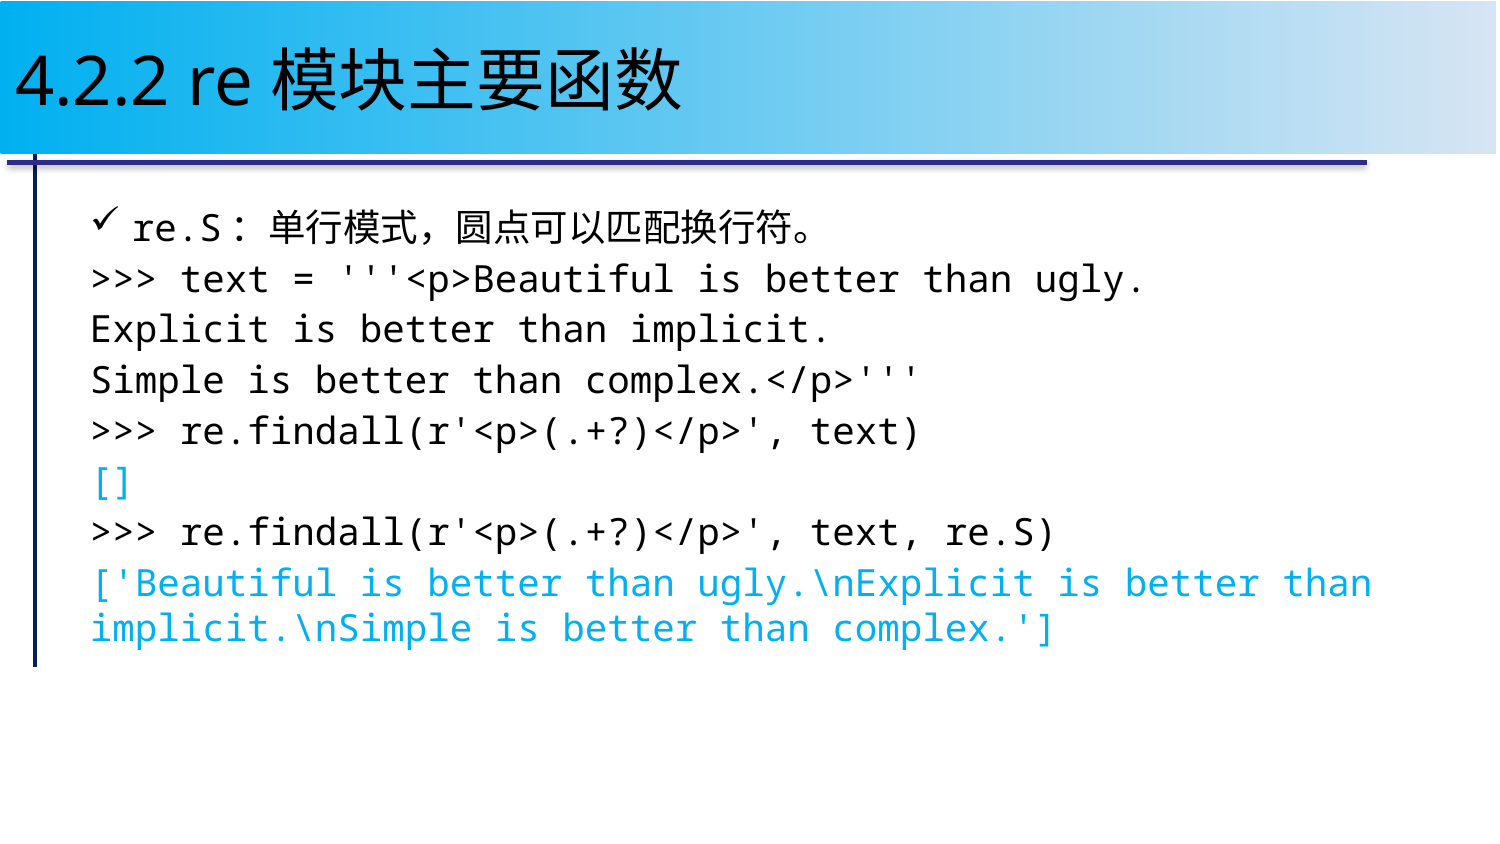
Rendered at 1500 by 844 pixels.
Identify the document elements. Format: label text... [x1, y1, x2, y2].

title 4.2.2 re模块主要函数 [0, 1, 1497, 154]
list re.S：单行模式，圆点可以匹配换行符。 >>> text = '''<p>Beautiful is better than ugly. Explicit is better than implicit. Simple is better than complex.</p>''' >>> re.findall(r'<p>(.+?)</p>', text) [] >>> re.findall(r'<p>(.+?)</p>', text, re.S) ['Beautiful is better than ugly.\nExplicit is better than implicit.\nSimple is better than complex.'] [74, 196, 1460, 755]
